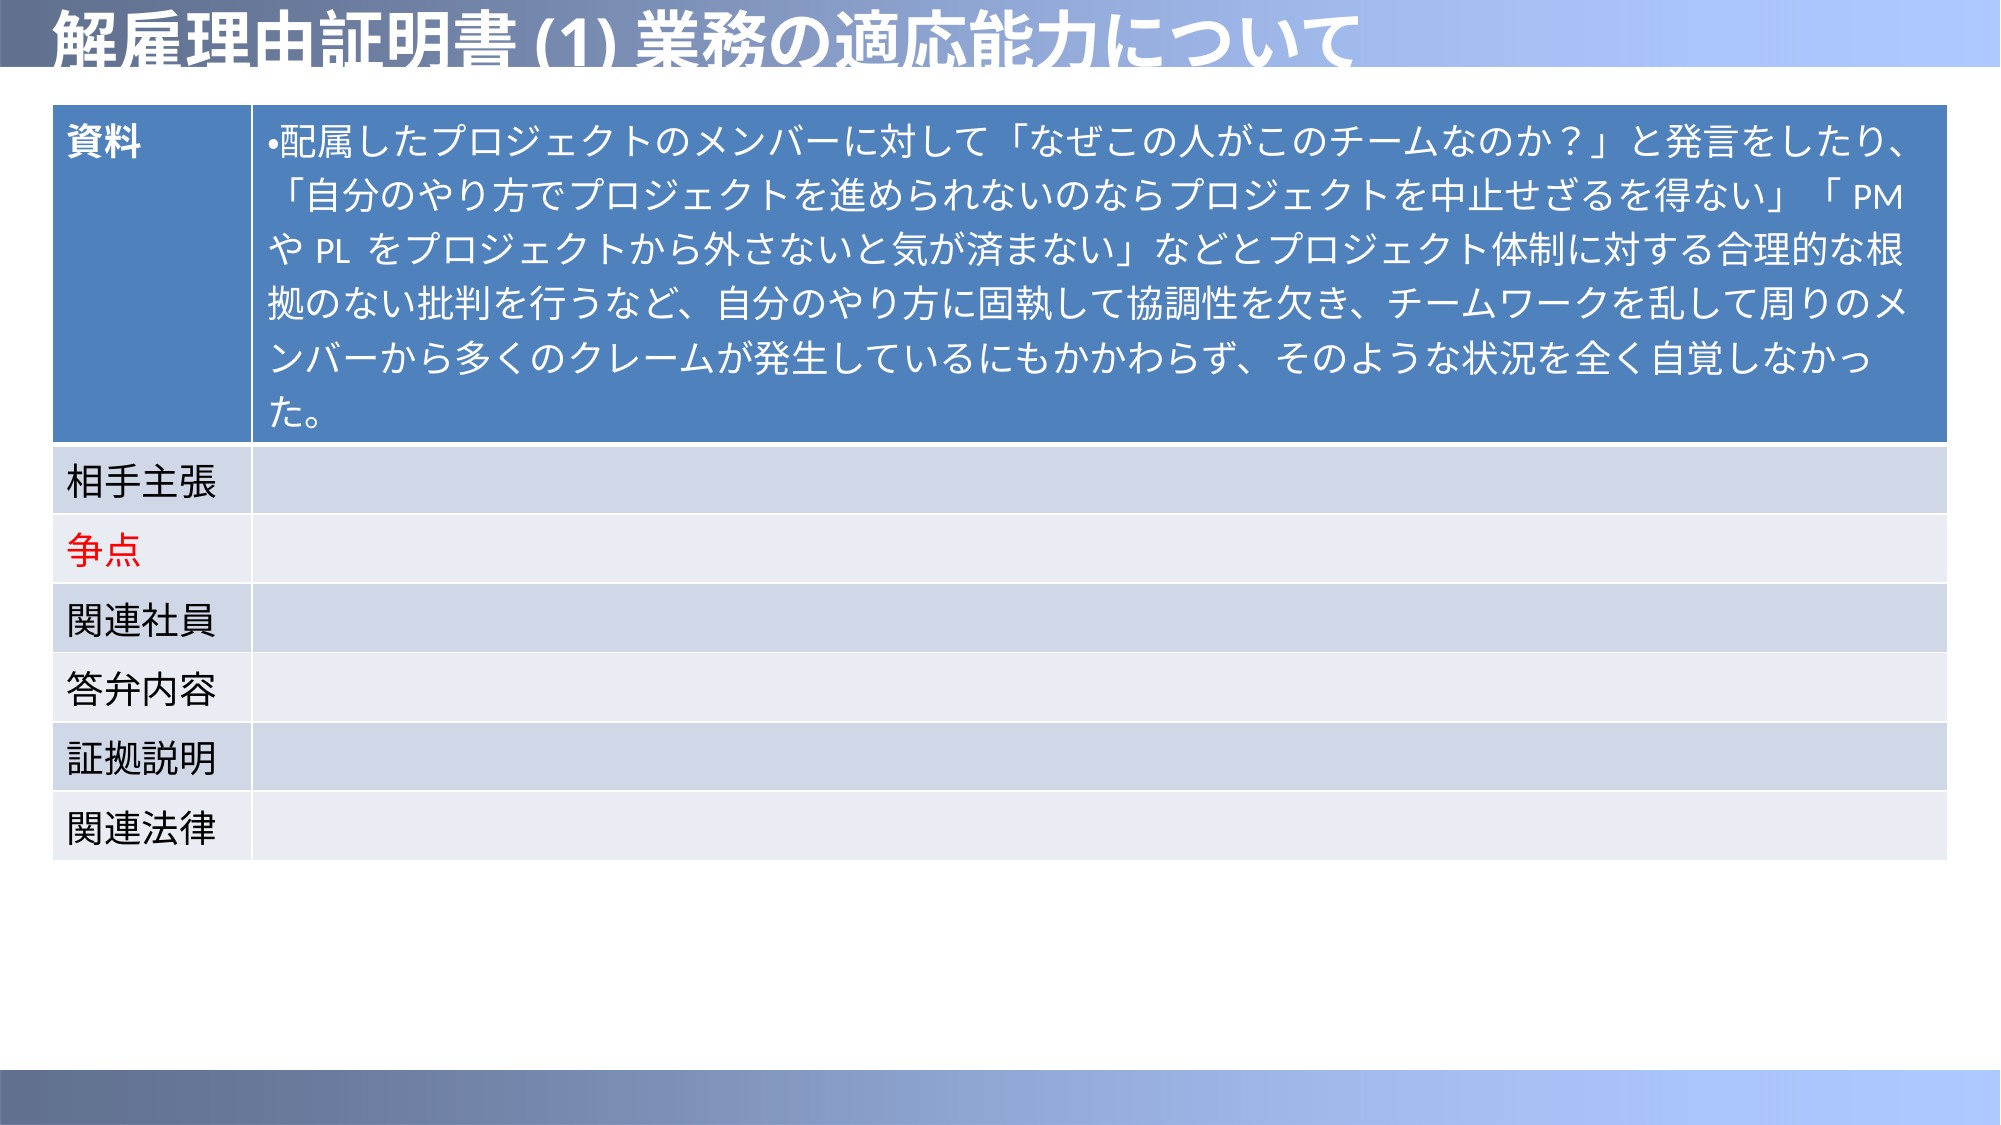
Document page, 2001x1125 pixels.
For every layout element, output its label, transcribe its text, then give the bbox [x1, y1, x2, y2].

table_cell [253, 515, 1947, 582]
table_cell 関連社員 [53, 584, 251, 652]
table_cell 答弁内容 [53, 653, 251, 721]
table_cell [253, 723, 1947, 790]
table_cell 関連法律 [53, 792, 251, 860]
table_cell [253, 653, 1947, 721]
table_cell [253, 447, 1947, 513]
table_cell 争点 [53, 515, 251, 582]
table_cell [253, 792, 1947, 860]
table_cell 相手主張 [53, 447, 251, 513]
table_cell 証拠説明 [53, 723, 251, 790]
table_header 資料 [53, 105, 251, 442]
table_cell [253, 584, 1947, 652]
title 解雇理由証明書(1)業務の適応能力について [51, 0, 1921, 103]
table_header ・配属したプロジェクトのメンバーに対して「なぜこの人がこのチームなのか？」と発言をしたり、「自分のやり方でプロジェクトを進められないのならプロジェクトを中止せざるを得ない」「PM やPL をプロジェクトから外さないと気が済まない」などとプロジェクト体制に対する合理的な根拠のない批判を行うなど、自分のやり方に固執して協調性を欠き、チームワークを乱して周りのメンバーから多くのクレームが発生しているにもかかわらず、そのような状況を全く自覚しなかった。 [253, 105, 1947, 442]
